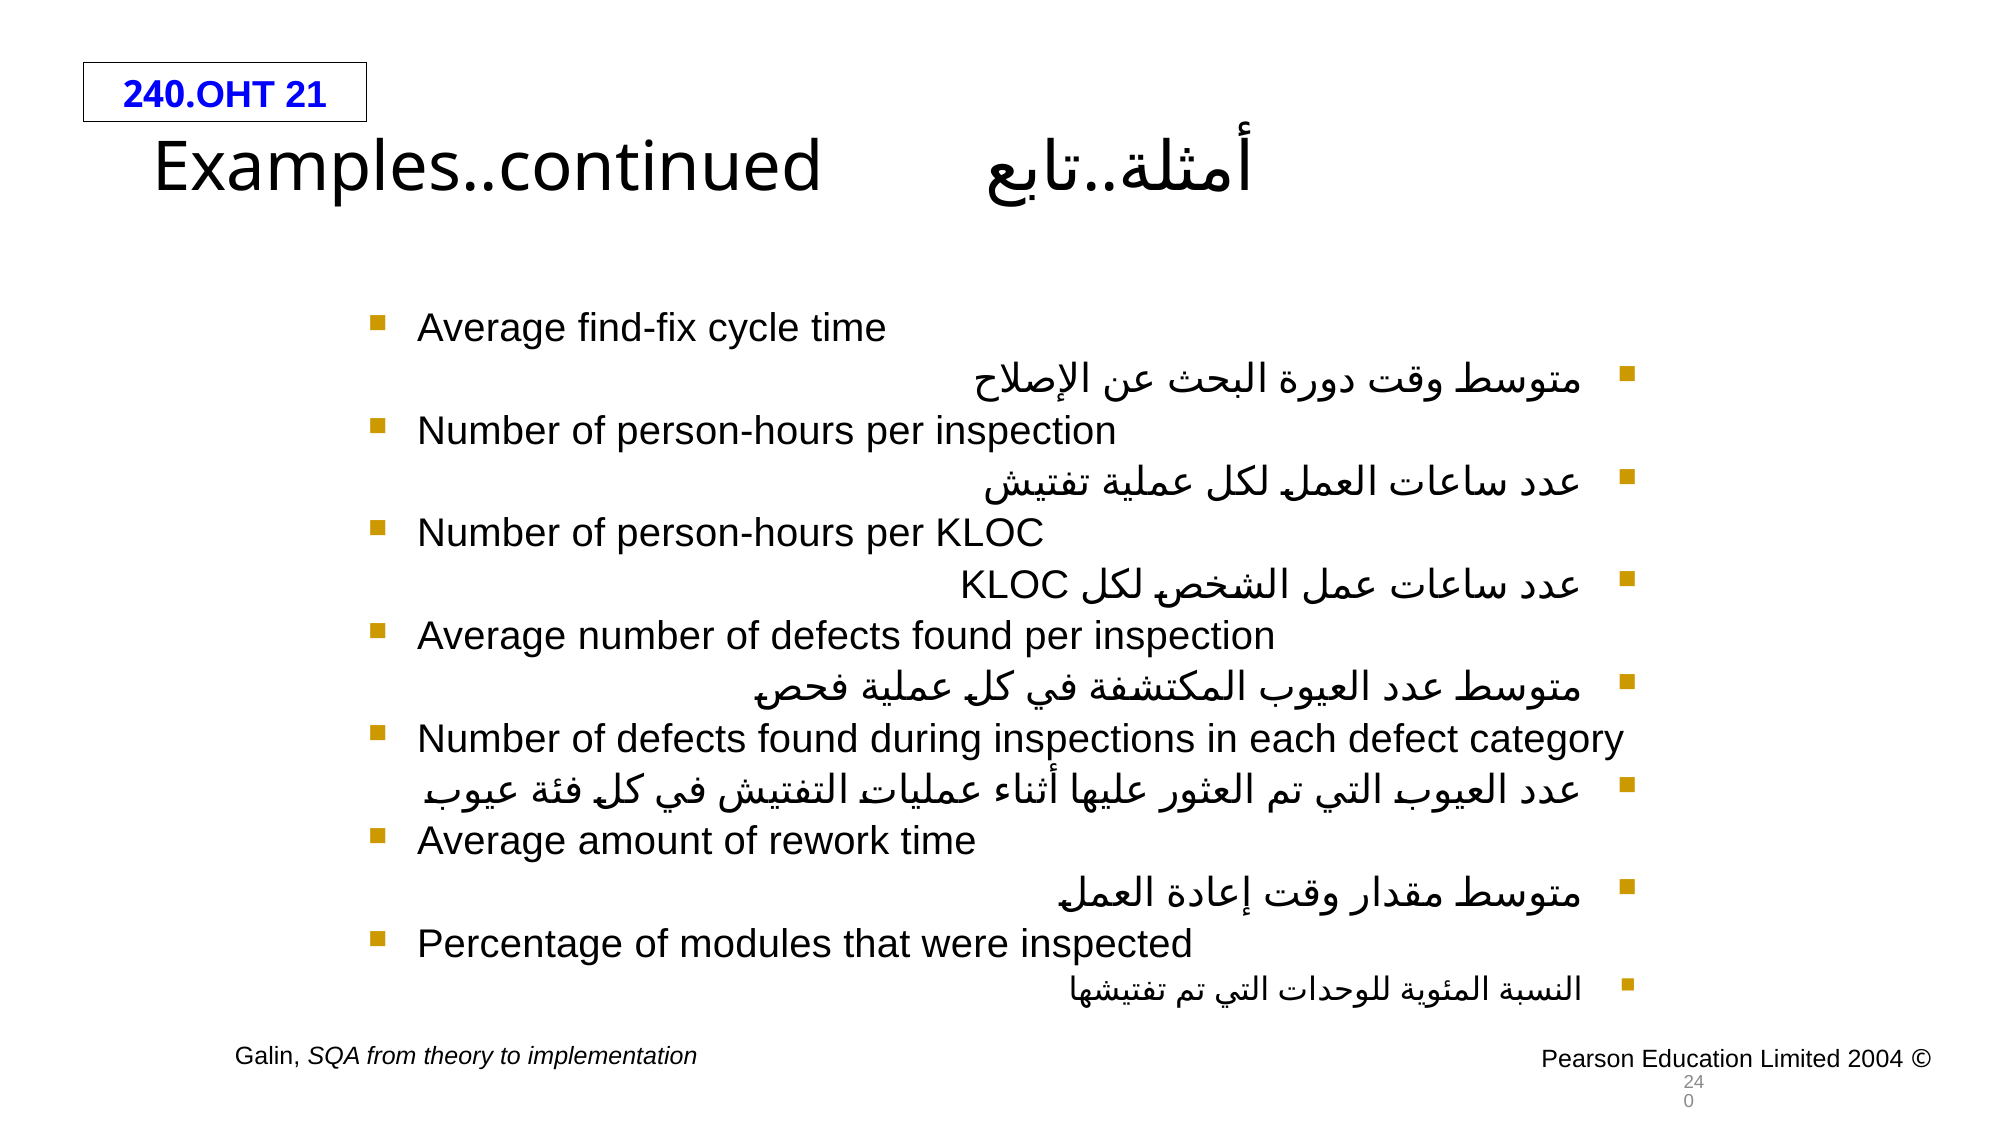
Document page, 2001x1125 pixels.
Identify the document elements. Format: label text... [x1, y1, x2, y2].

slide_number 240 [1668, 1051, 1729, 1112]
list Average find-fix cycle time متوسط وقت دورة البحث عن الإصلاح Number of person-hours per inspection عدد ساعات العمل لكل عملية تفتيش Number of person-hours per KLOC عدد ساعات عمل الشخص لكل KLOC Average number of defects found per inspection متوسط عدد العيوب المكتشفة في كل عملية فحص Number of defects found during inspections in each defect category عدد العيوب التي تم العثور عليها أثناء عمليات التفتيش في كل فئة عيوب Average amount of rework time متوسط مقدار وقت إعادة العمل Percentage of modules that were inspected النسبة المئوية للوحدات التي تم تفتيشها [353, 299, 1647, 1035]
title Examples..continued أمثلة..تابع [137, 59, 1863, 278]
